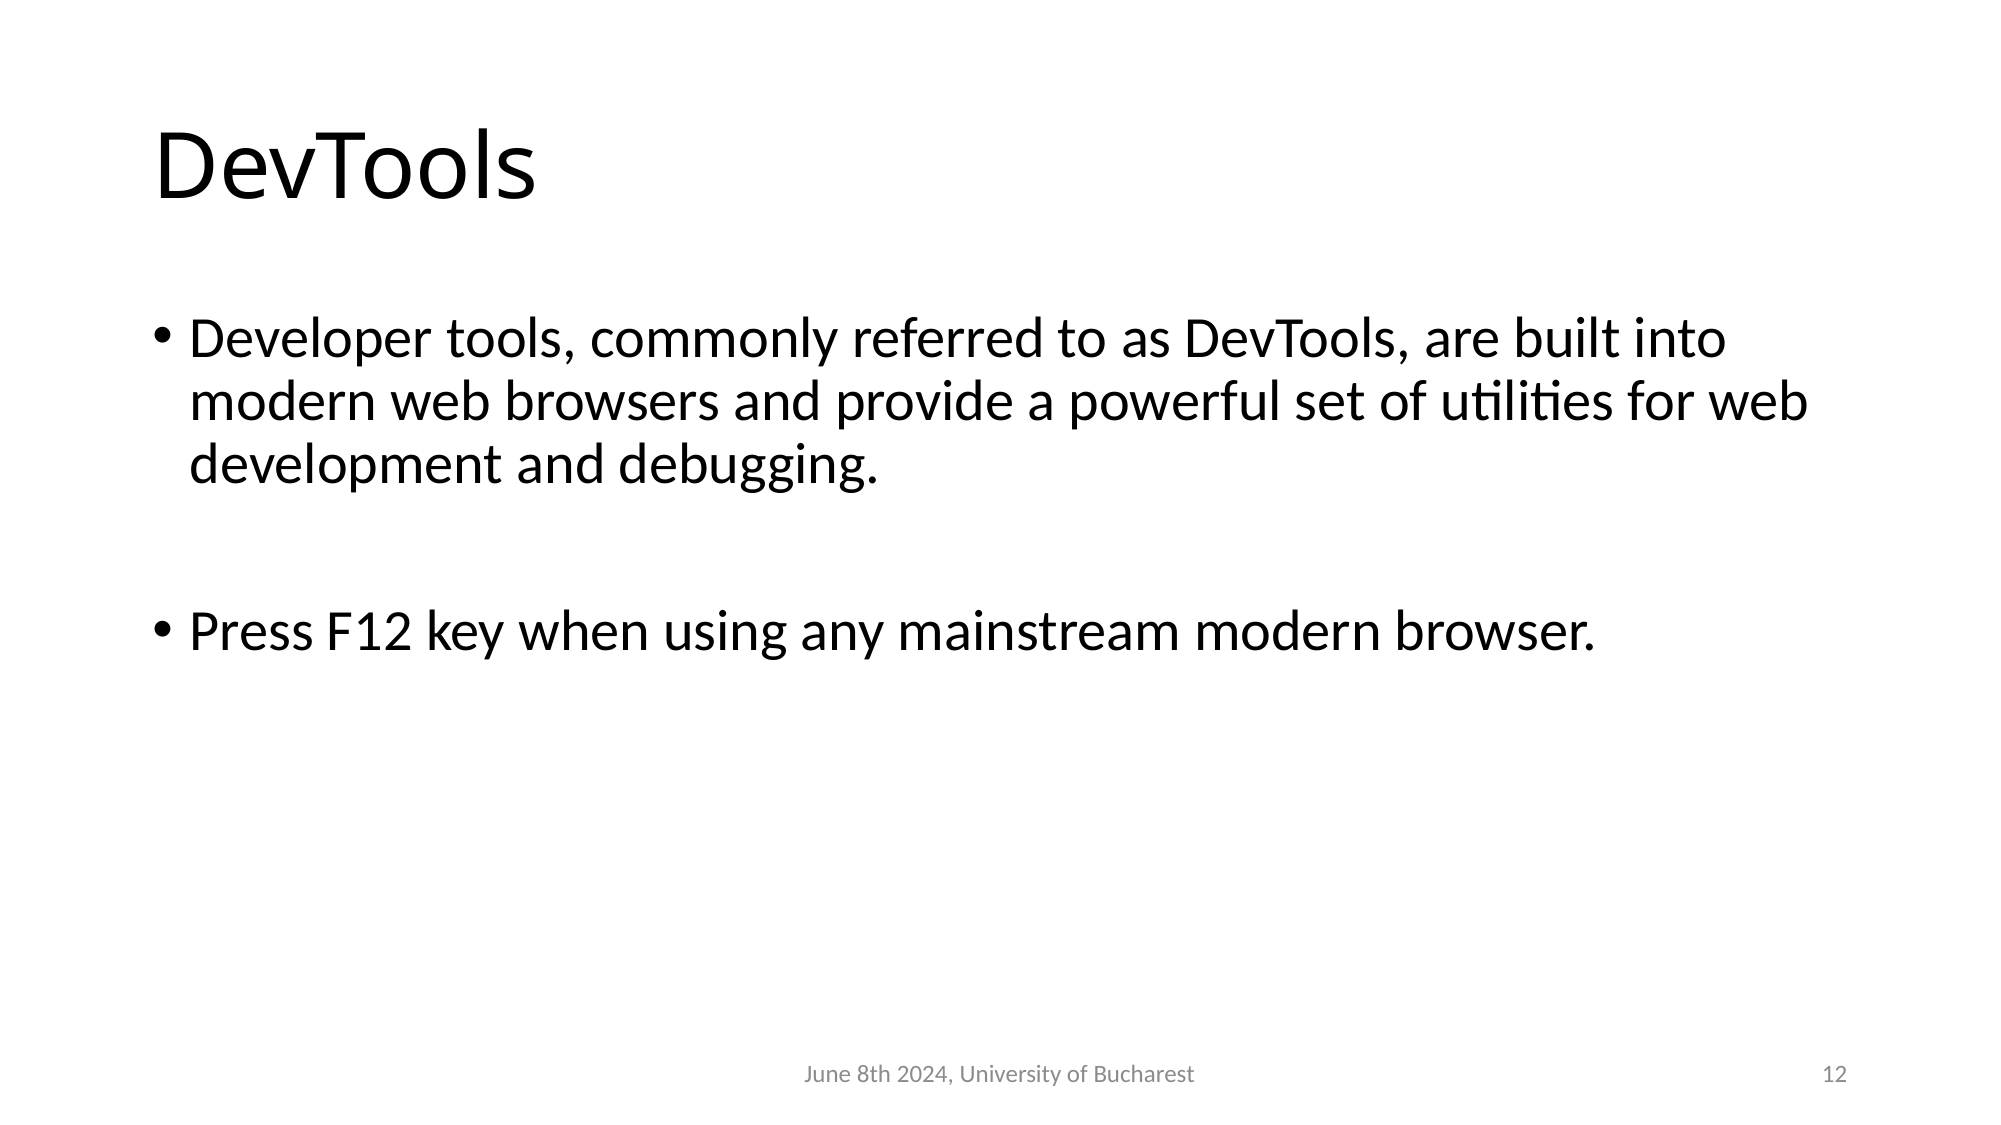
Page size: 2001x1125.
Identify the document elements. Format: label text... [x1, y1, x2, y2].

slide_number 12 [1412, 1042, 1863, 1103]
title DevTools [137, 59, 1863, 278]
footer June 8th 2024, University of Bucharest [662, 1042, 1338, 1103]
list Developer tools, commonly referred to as DevTools, are built into modern web browsers and provide a powerful set of utilities for web development and debugging. Press F12 key when using any mainstream modern browser. [137, 299, 1863, 1014]
